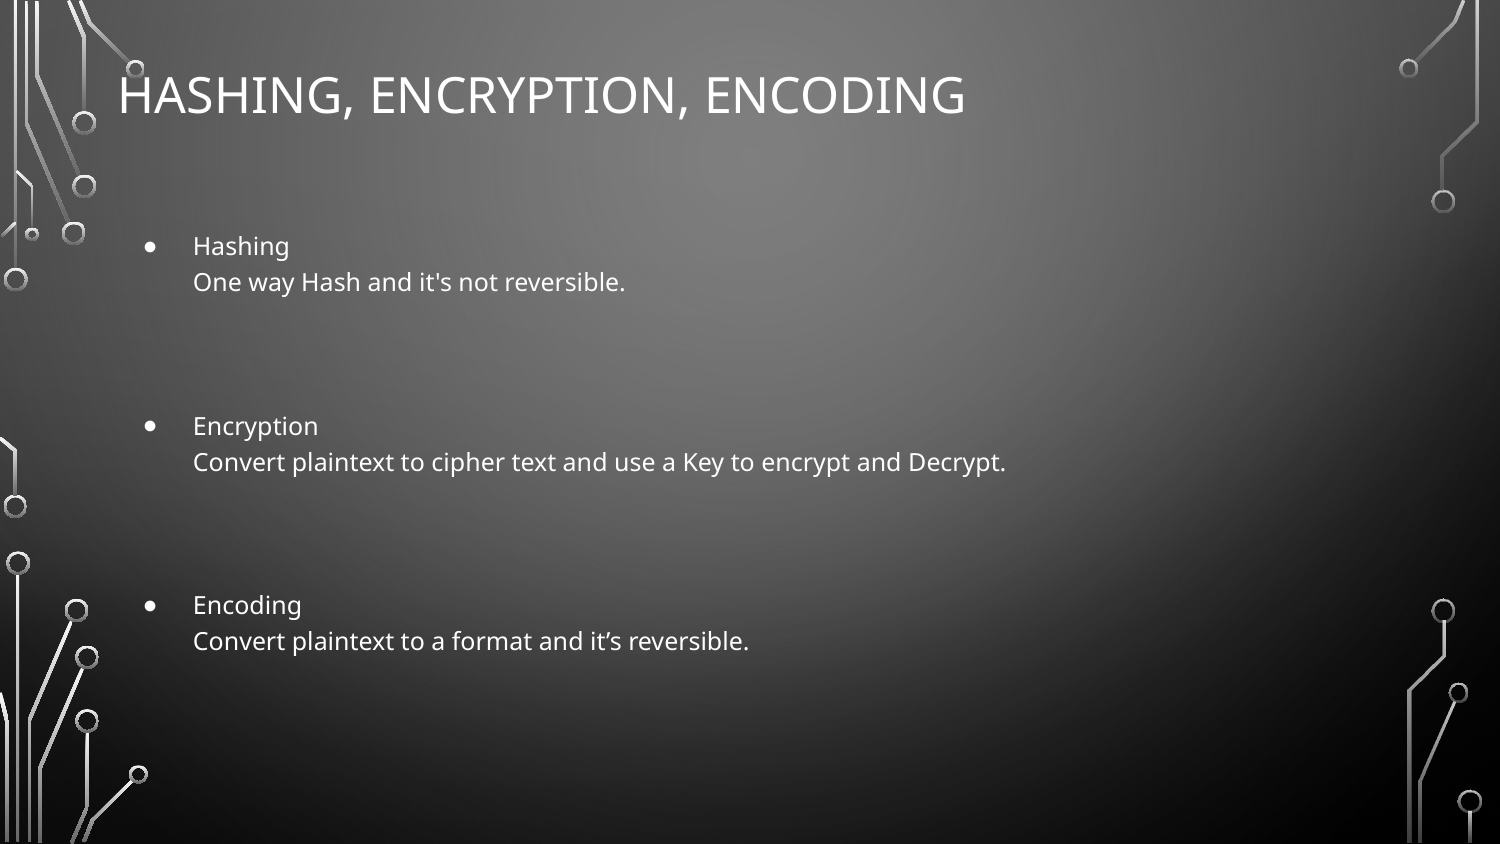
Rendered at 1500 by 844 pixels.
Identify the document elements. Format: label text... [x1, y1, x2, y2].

list Hashing One way Hash and it's not reversible. Encryption Convert plaintext to cipher text and use a Key to encrypt and Decrypt. Encoding Convert plaintext to a format and it’s reversible. [102, 144, 1304, 680]
title Hashing, Encryption, Encoding [102, 55, 1101, 144]
